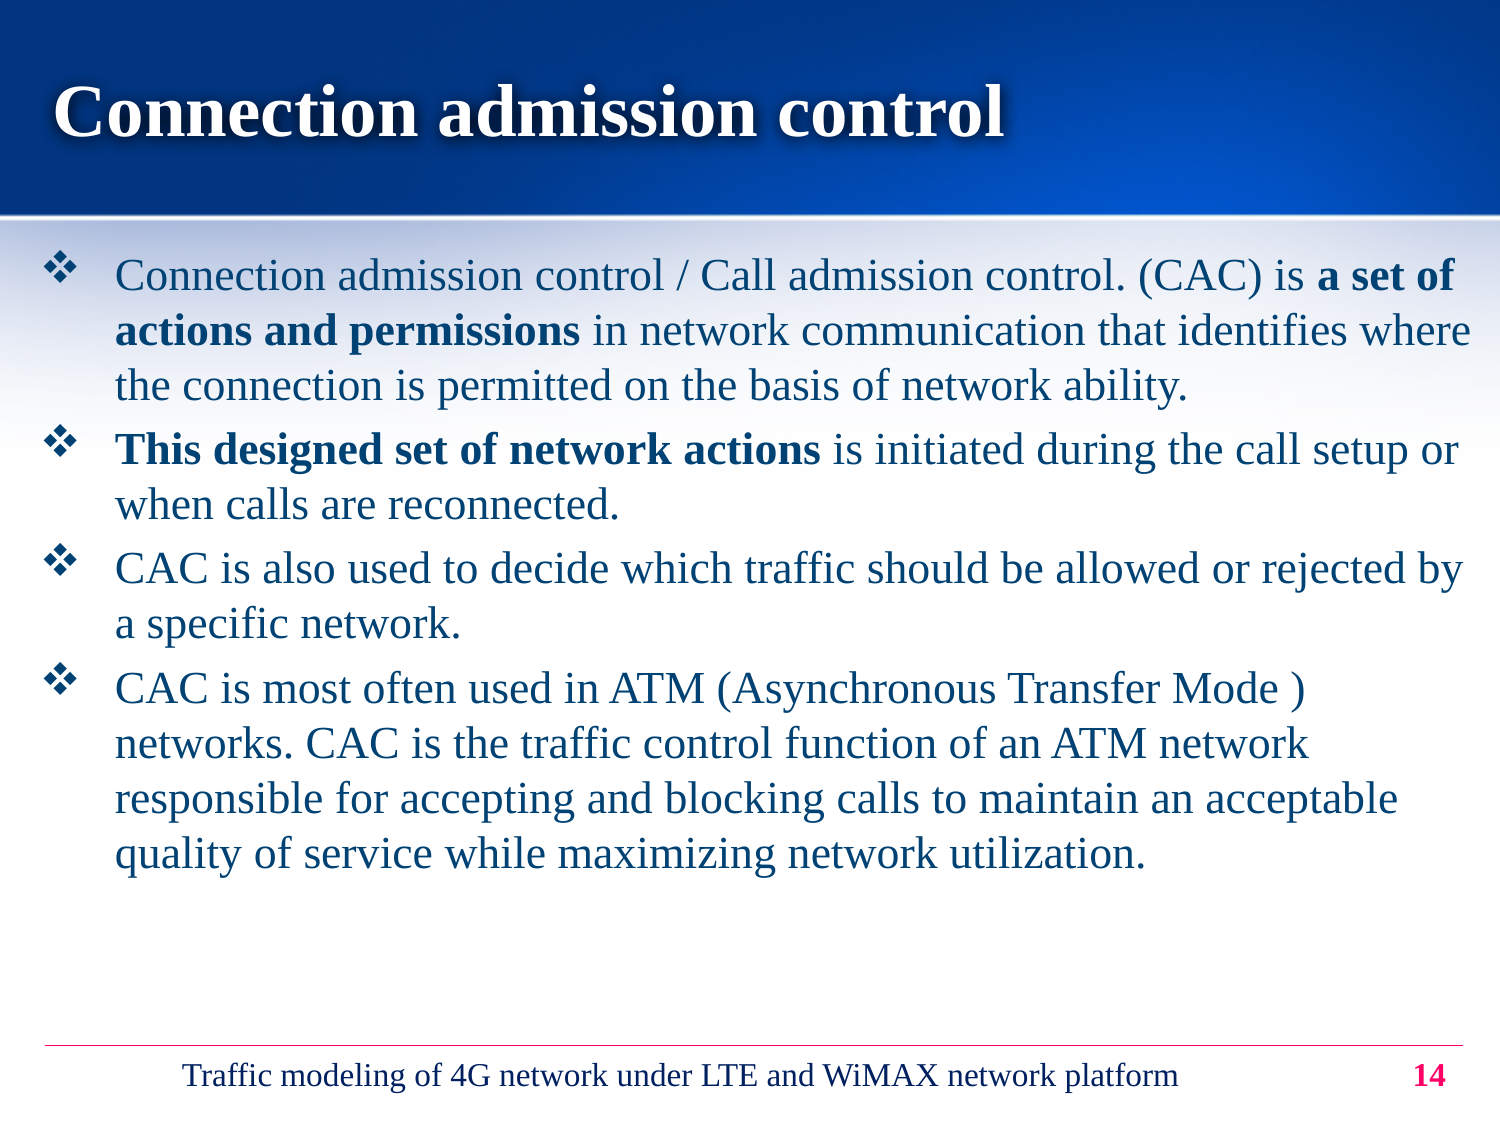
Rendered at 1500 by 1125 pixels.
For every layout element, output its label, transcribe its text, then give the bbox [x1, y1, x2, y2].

footer Traffic modeling of 4G network under LTE and WiMAX network platform [37, 1042, 1325, 1103]
picture [0, 0, 1500, 1125]
title Connection admission control [37, 12, 1313, 200]
list Connection admission control / Call admission control. (CAC) is a set of actions and permissions in network communication that identifies where the connection is permitted on the basis of network ability. This designed set of network actions is initiated during the call setup or when calls are reconnected. CAC is also used to decide which traffic should be allowed or rejected by a specific network. CAC is most often used in ATM (Asynchronous Transfer Mode ) networks. CAC is the traffic control function of an ATM network responsible for accepting and blocking calls to maintain an acceptable quality of service while maximizing network utilization. [24, 237, 1500, 988]
slide_number 14 [1325, 1042, 1462, 1103]
